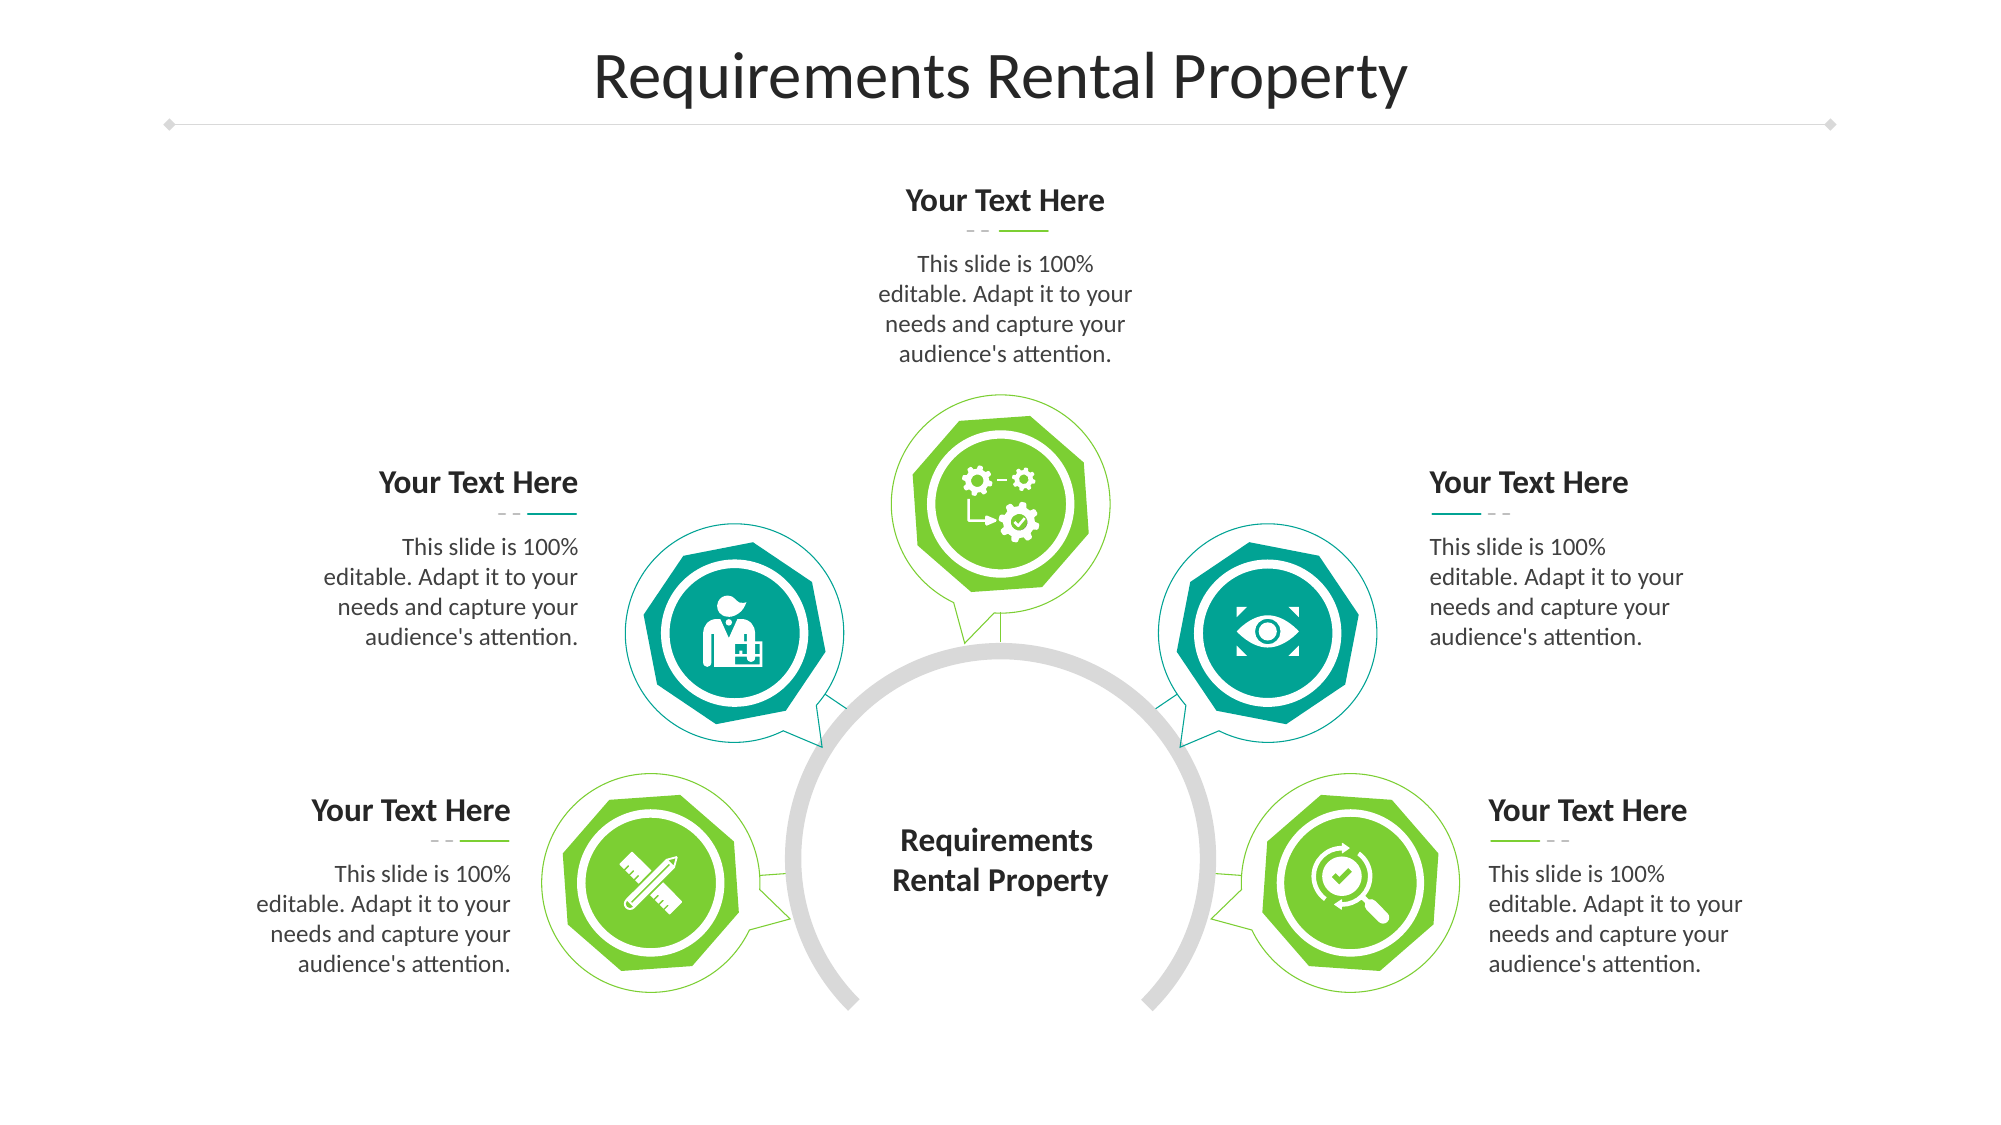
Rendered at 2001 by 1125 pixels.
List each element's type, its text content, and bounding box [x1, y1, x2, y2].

text_box Requirements Rental Property [99, 24, 1903, 119]
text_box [225, 169, 1774, 1074]
